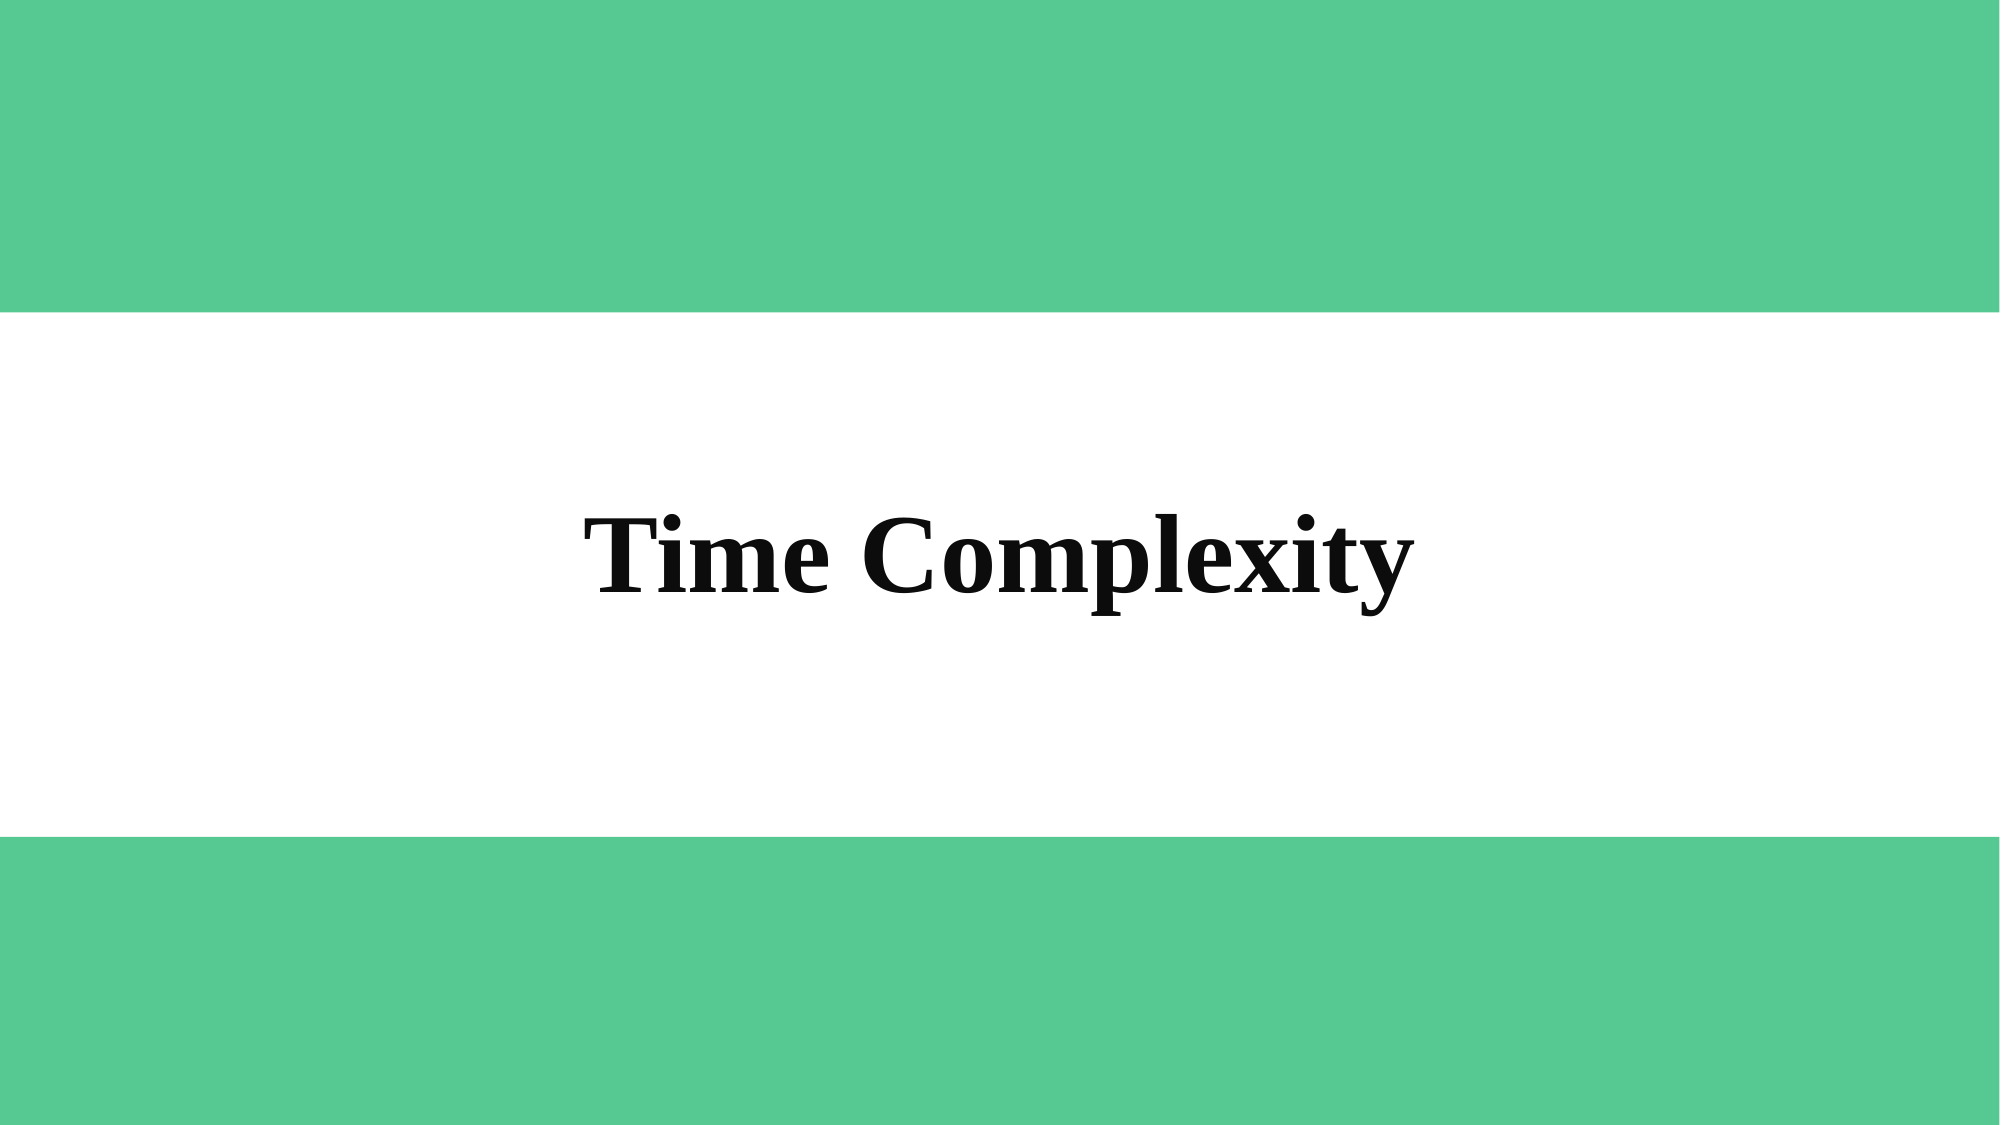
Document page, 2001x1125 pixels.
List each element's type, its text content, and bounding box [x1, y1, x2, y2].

title Time Complexity [212, 375, 1788, 624]
